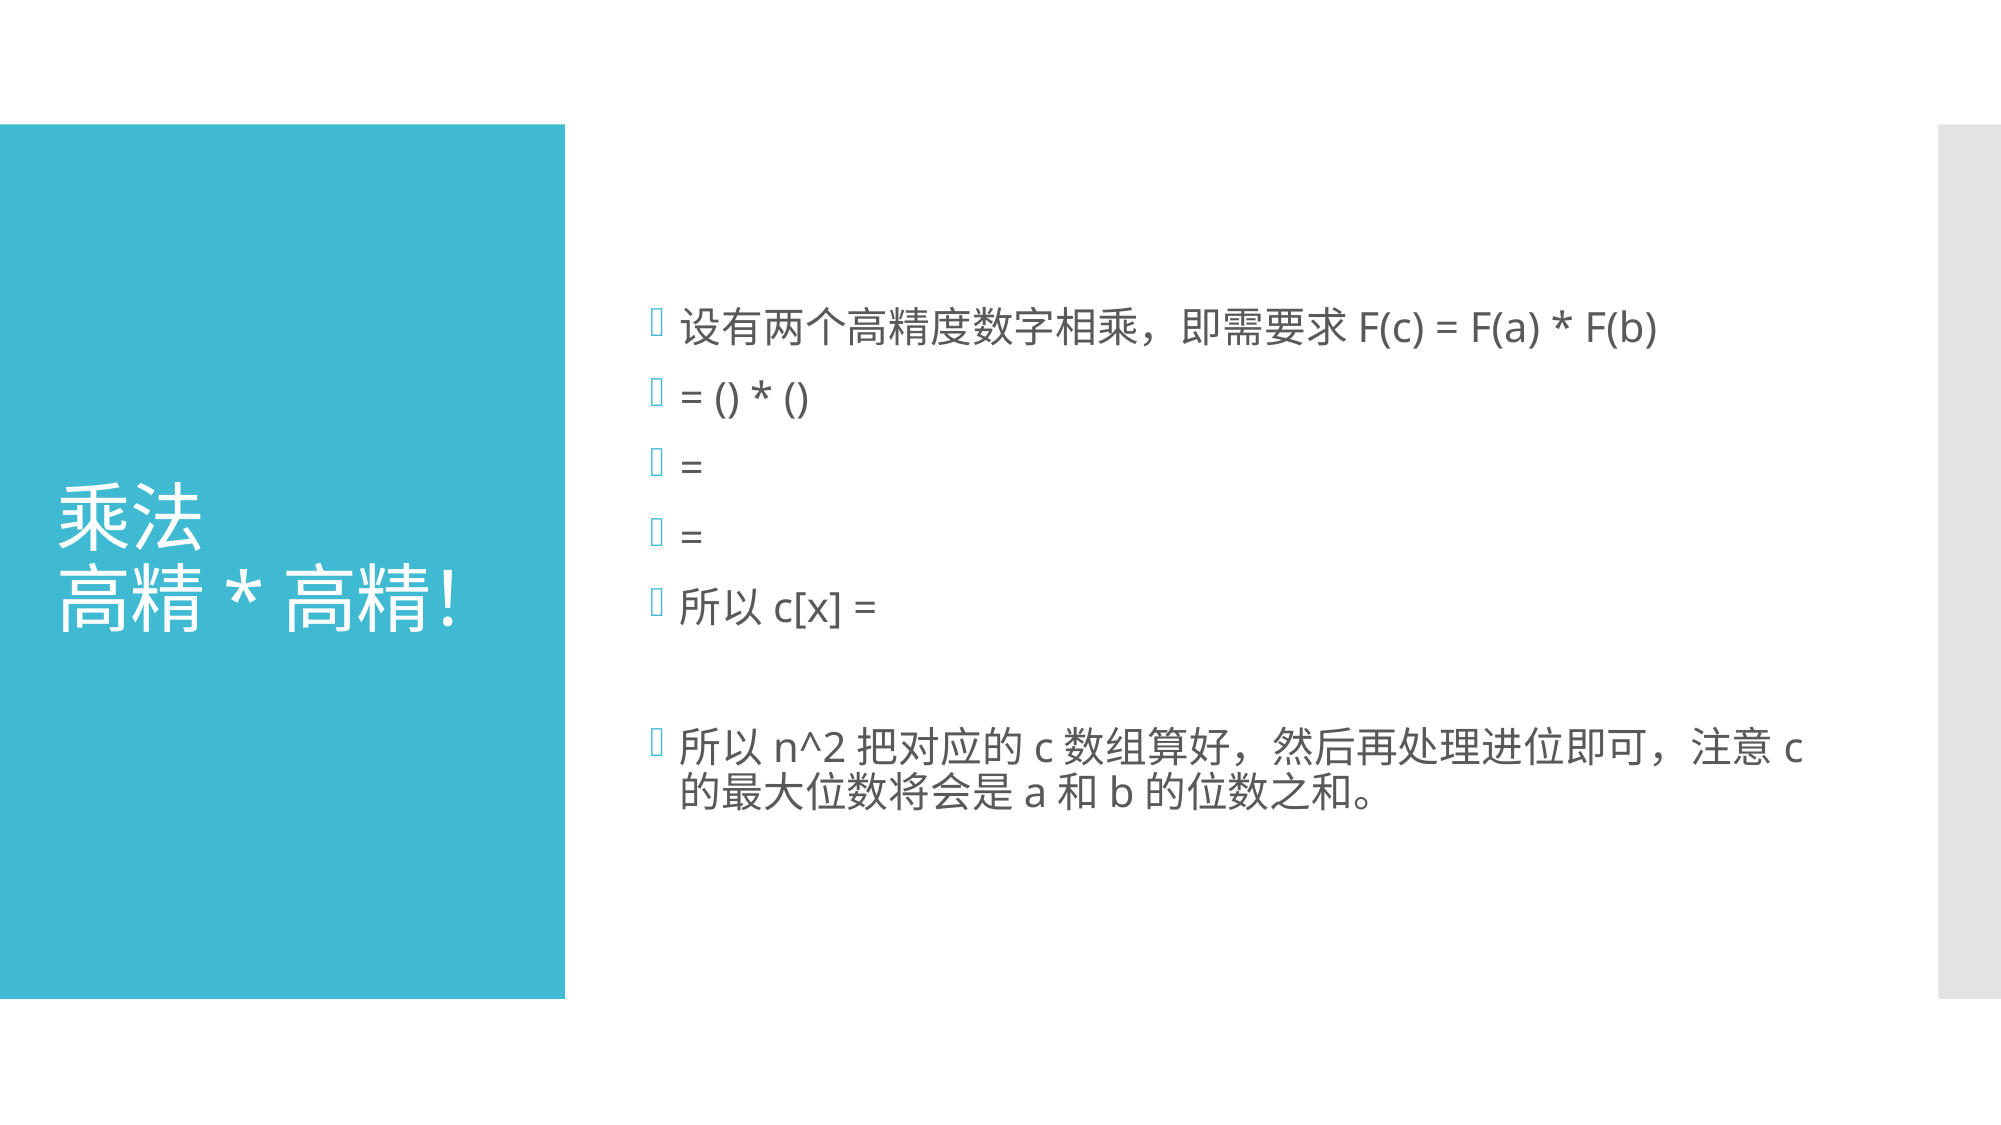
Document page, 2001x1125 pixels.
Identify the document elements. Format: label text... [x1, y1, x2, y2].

title 乘法 高精*高精！ [41, 184, 525, 940]
